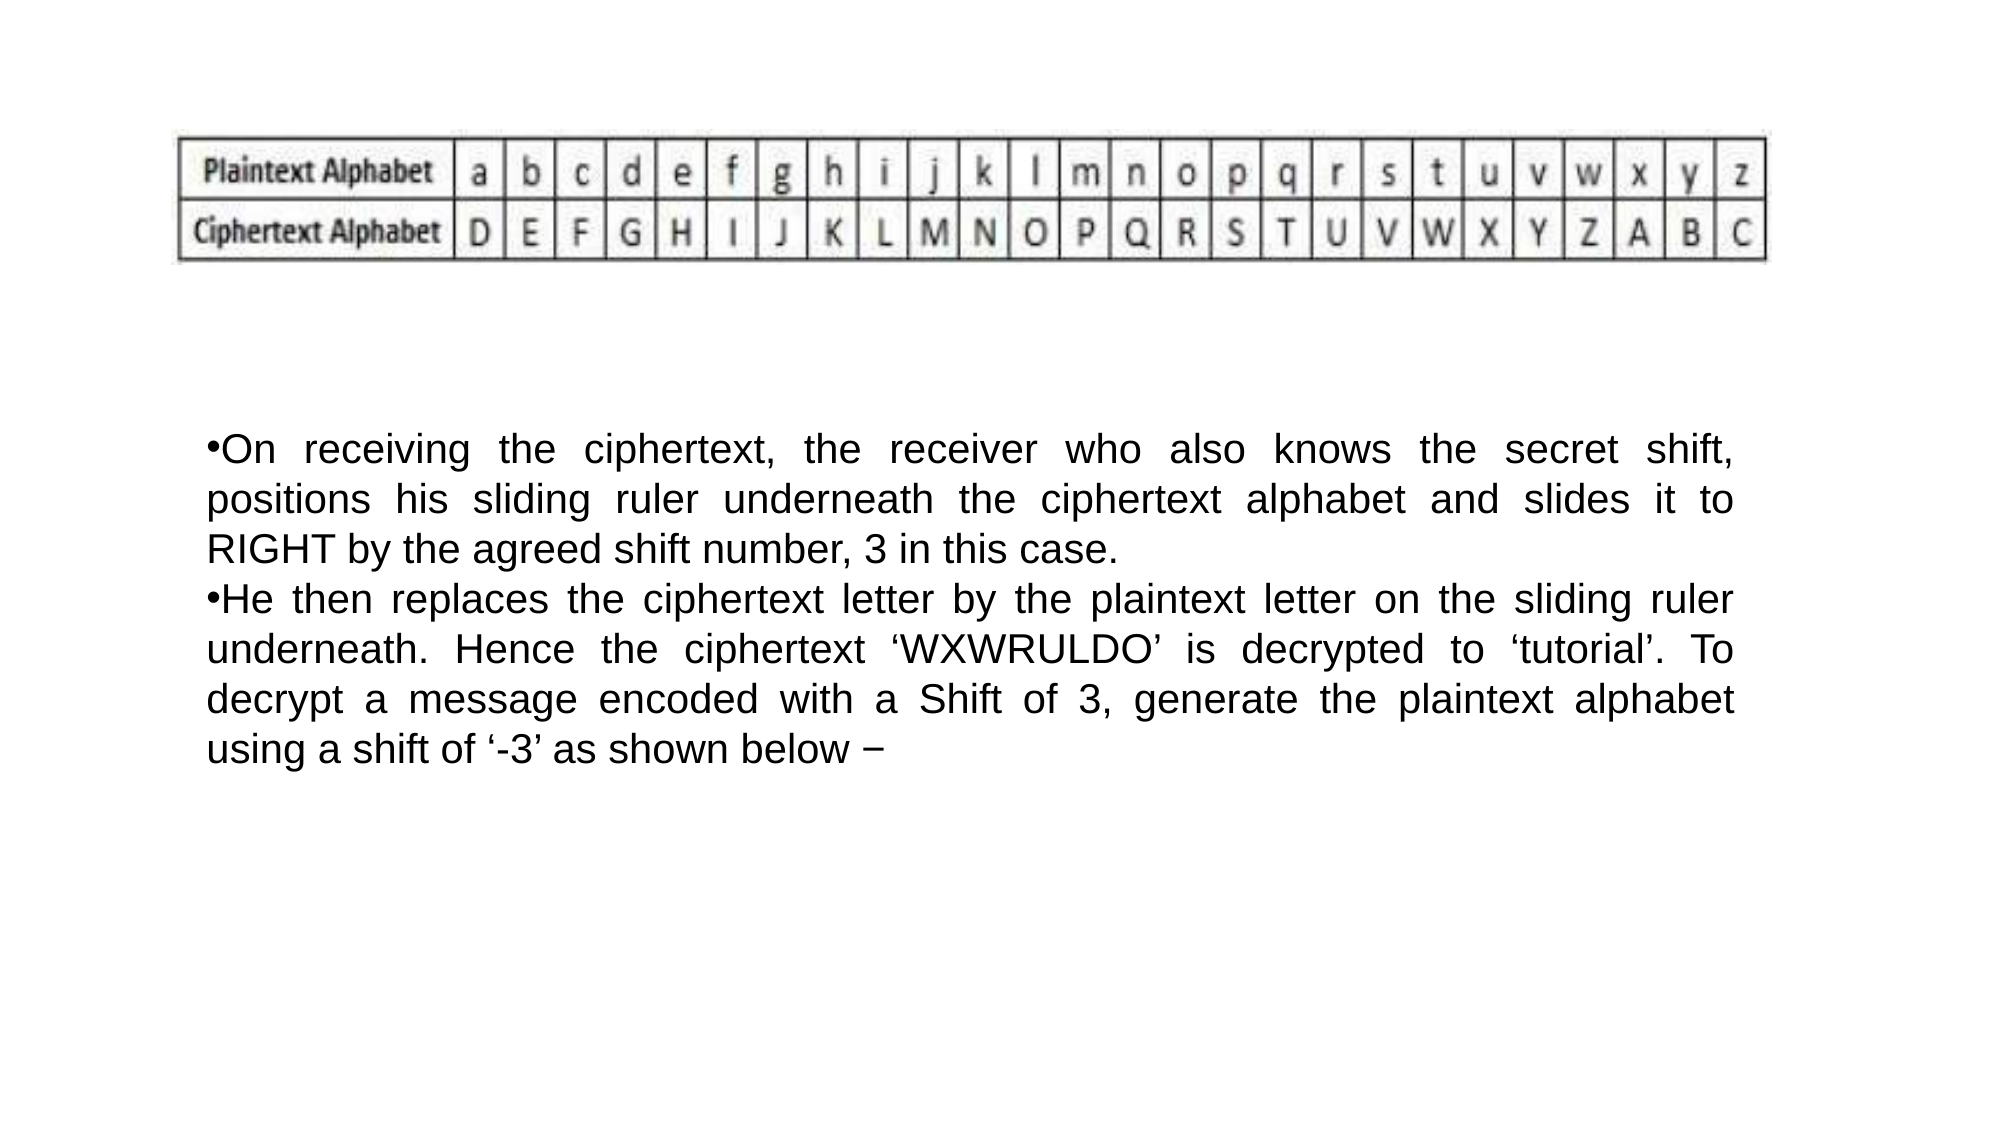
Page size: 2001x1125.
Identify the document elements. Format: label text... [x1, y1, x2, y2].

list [171, 129, 1772, 265]
text_box On receiving the ciphertext, the receiver who also knows the secret shift, positions his sliding ruler underneath the ciphertext alphabet and slides it to RIGHT by the agreed shift number, 3 in this case. He then replaces the ciphertext letter by the plaintext letter on the sliding ruler underneath. Hence the ciphertext ‘WXWRULDO’ is decrypted to ‘tutorial’. To decrypt a message encoded with a Shift of 3, generate the plaintext alphabet using a shift of ‘-3’ as shown below − [191, 414, 1750, 780]
